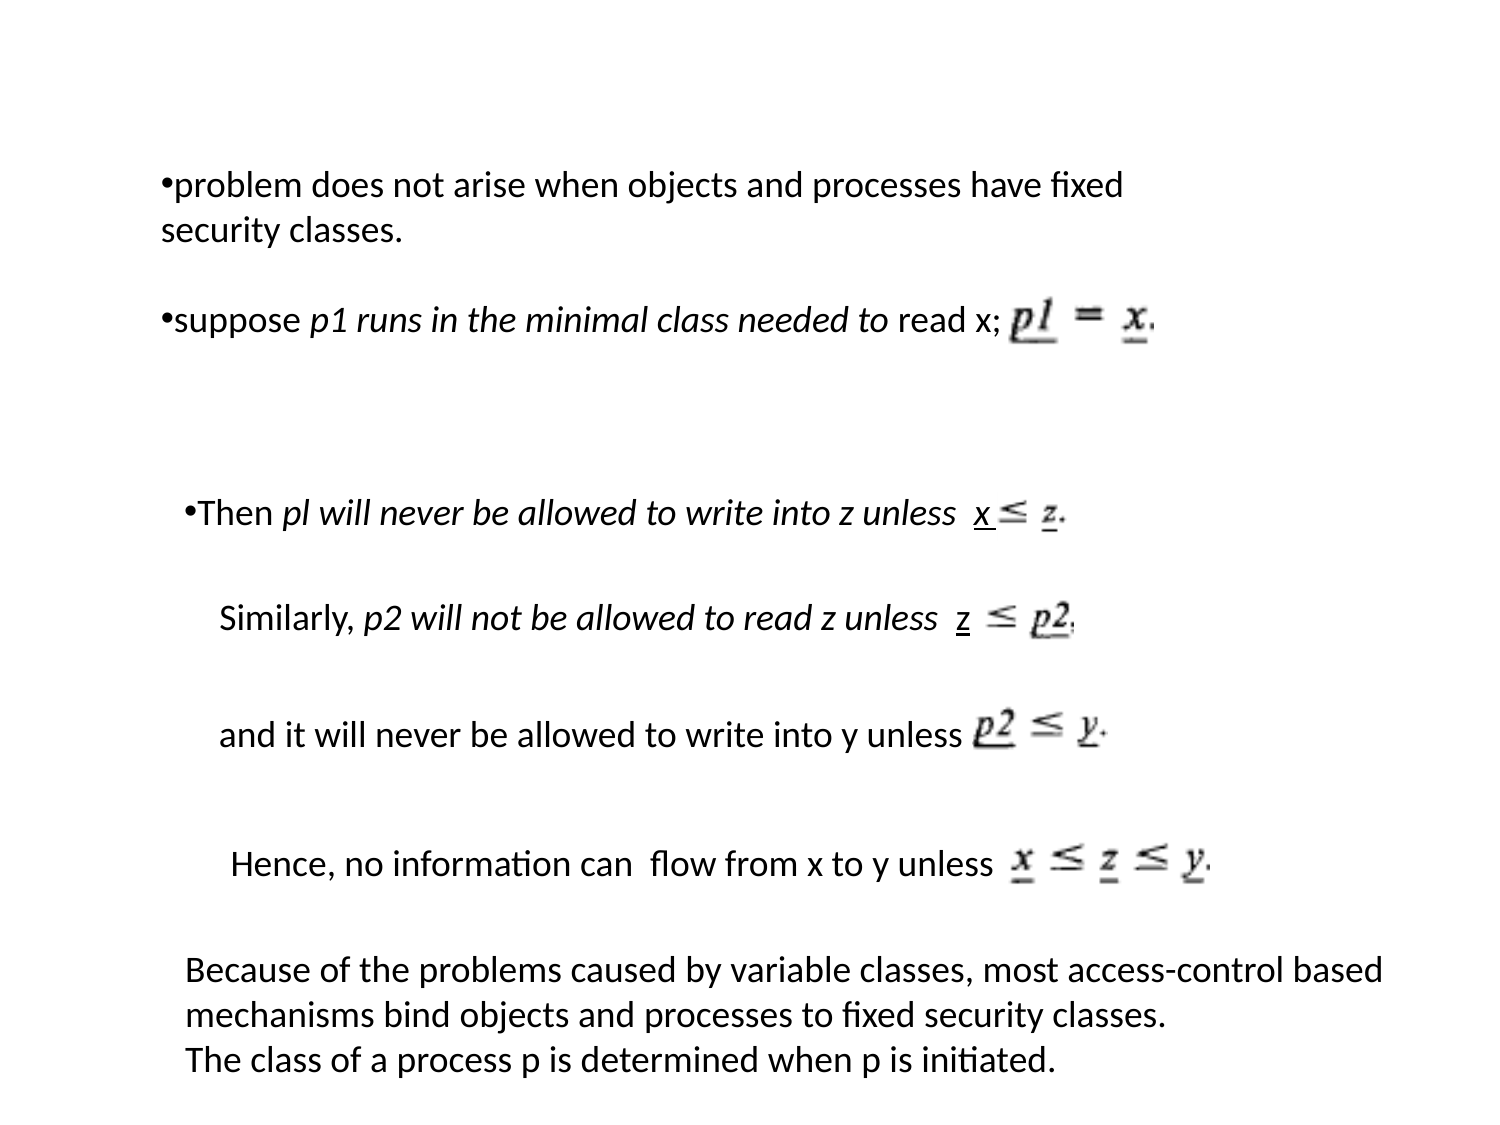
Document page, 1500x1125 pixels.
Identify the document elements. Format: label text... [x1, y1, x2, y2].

text_box Then pl will never be allowed to write into z unless x [169, 480, 1023, 541]
text_box Similarly, p2 will not be allowed to read z unless z [204, 585, 995, 646]
text_box Because of the problems caused by variable classes, most access-control based mechanisms bind objects and processes to fixed security classes. The class of a process p is determined when p is initiated. [170, 937, 1401, 1088]
picture [984, 597, 1074, 644]
text_box problem does not arise when objects and processes have fixed security classes. suppose p1 runs in the minimal class needed to read x; [146, 152, 1141, 348]
picture [1007, 292, 1154, 351]
text_box Hence, no information can flow from x to y unless [215, 831, 1006, 892]
text_box and it will never be allowed to write into y unless [204, 703, 972, 763]
picture [995, 491, 1069, 541]
picture [1007, 831, 1210, 900]
picture [972, 702, 1108, 755]
